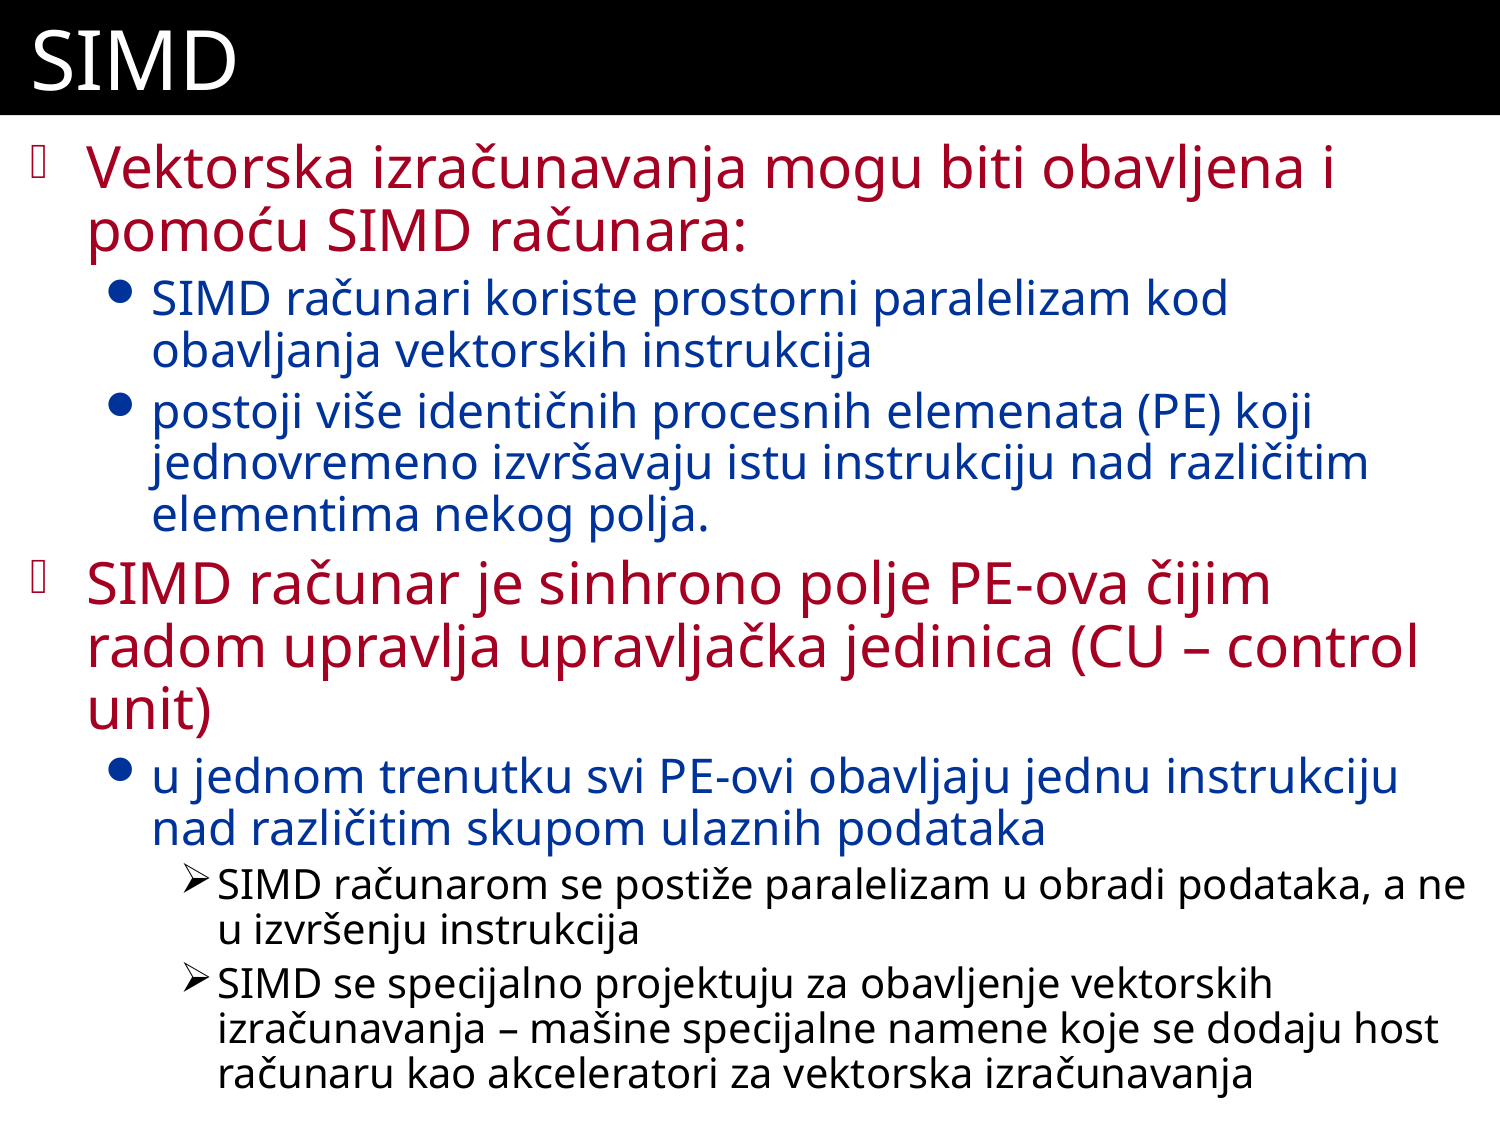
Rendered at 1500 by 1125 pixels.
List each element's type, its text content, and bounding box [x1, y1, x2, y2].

title SIMD [0, 0, 1500, 116]
list Vektorska izračunavanja mogu biti obavljena i pomoću SIMD računara: SIMD računari koriste prostorni paralelizam kod obavljanja vektorskih instrukcija postoji više identičnih procesnih elemenata (PE) koji jednovremeno izvršavaju istu instrukciju nad različitim elementima nekog polja. SIMD računar je sinhrono polje PE-ova čijim radom upravlja upravljačka jedinica (CU – control unit) u jednom trenutku svi PE-ovi obavljaju jednu instrukciju nad različitim skupom ulaznih podataka SIMD računarom se postiže paralelizam u obradi podataka, a ne u izvršenju instrukcija SIMD se specijalno projektuju za obavljenje vektorskih izračunavanja – mašine specijalne namene koje se dodaju host računaru kao akceleratori za vektorska izračunavanja [0, 116, 1500, 1125]
